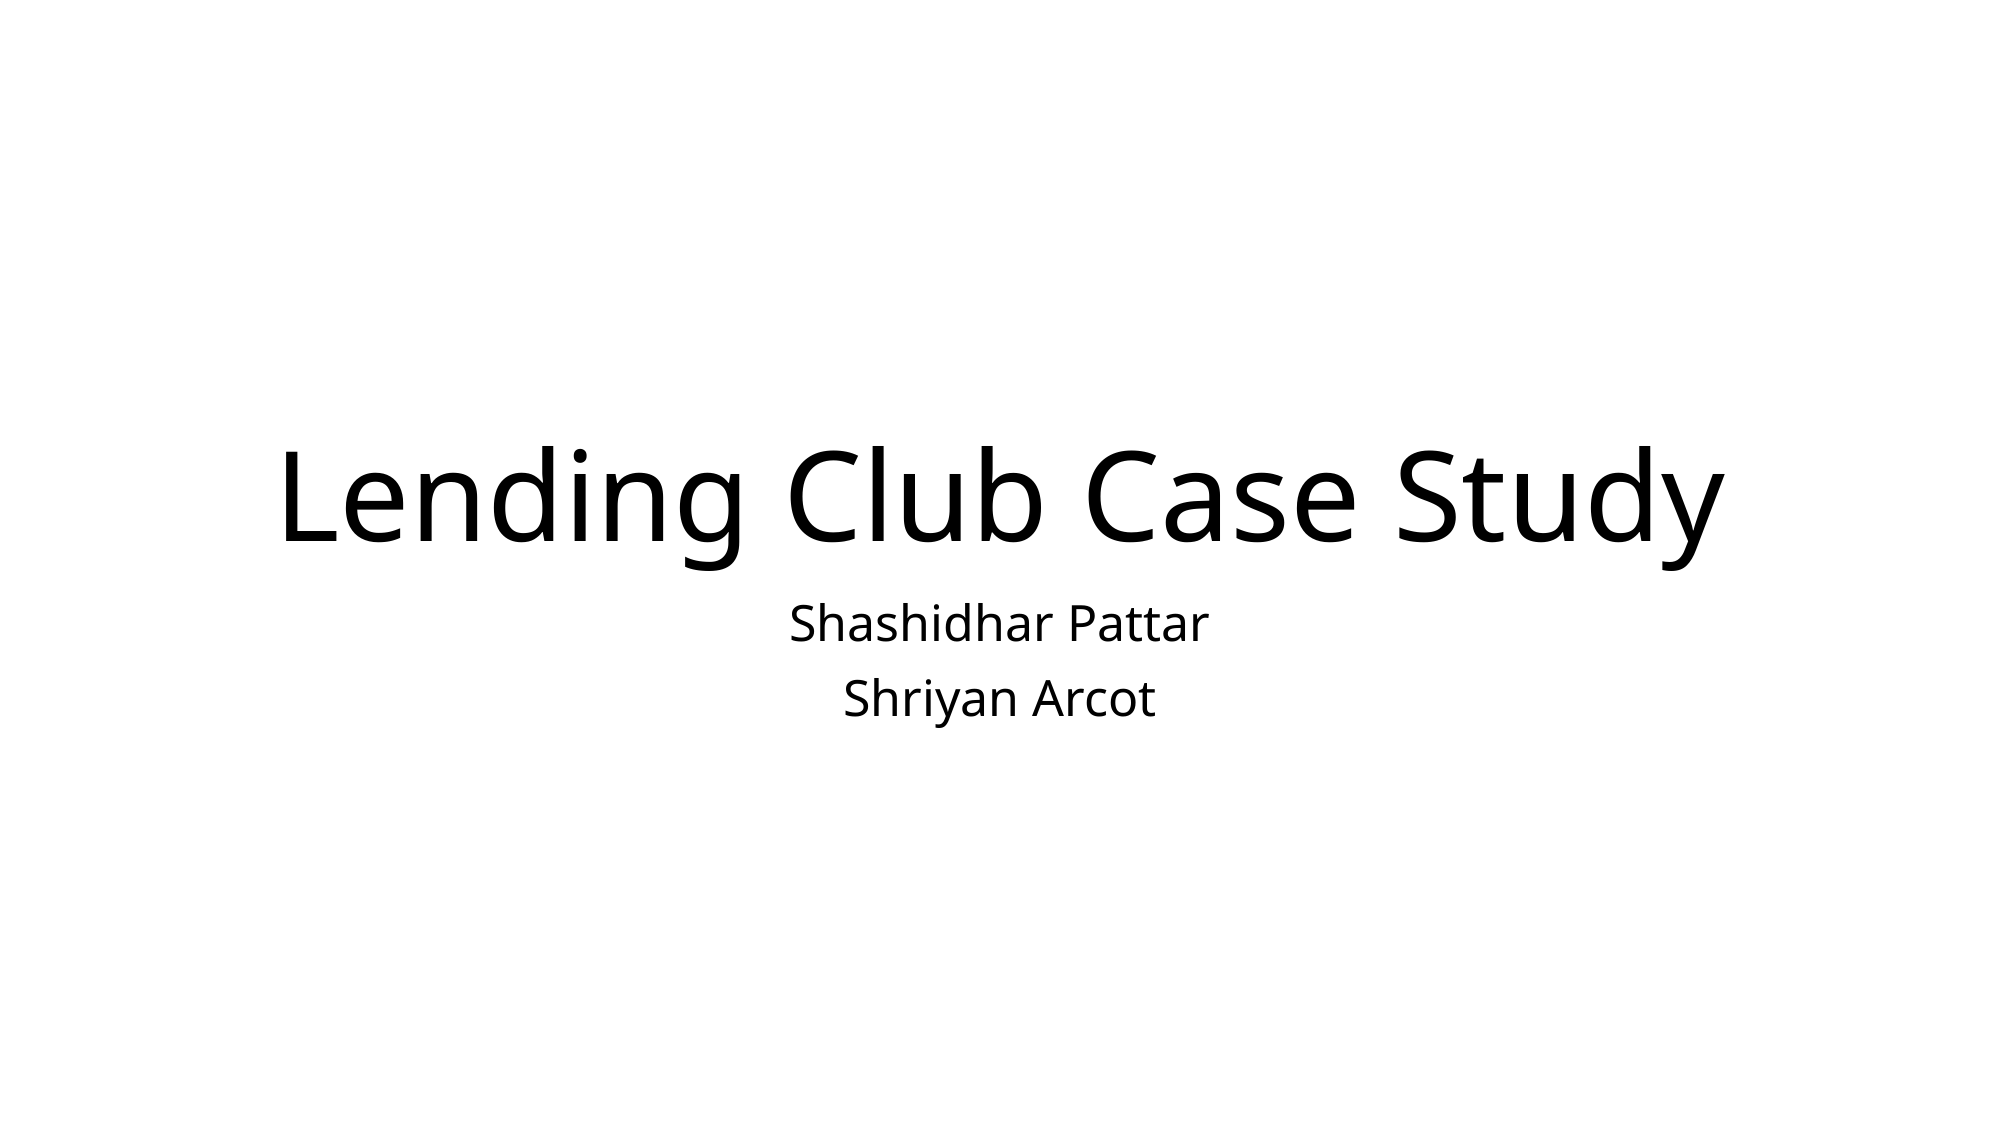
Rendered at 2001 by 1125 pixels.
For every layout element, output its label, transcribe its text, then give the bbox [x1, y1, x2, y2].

subtitle Shashidhar Pattar Shriyan Arcot [249, 590, 1750, 863]
title Lending Club Case Study [249, 184, 1750, 576]
